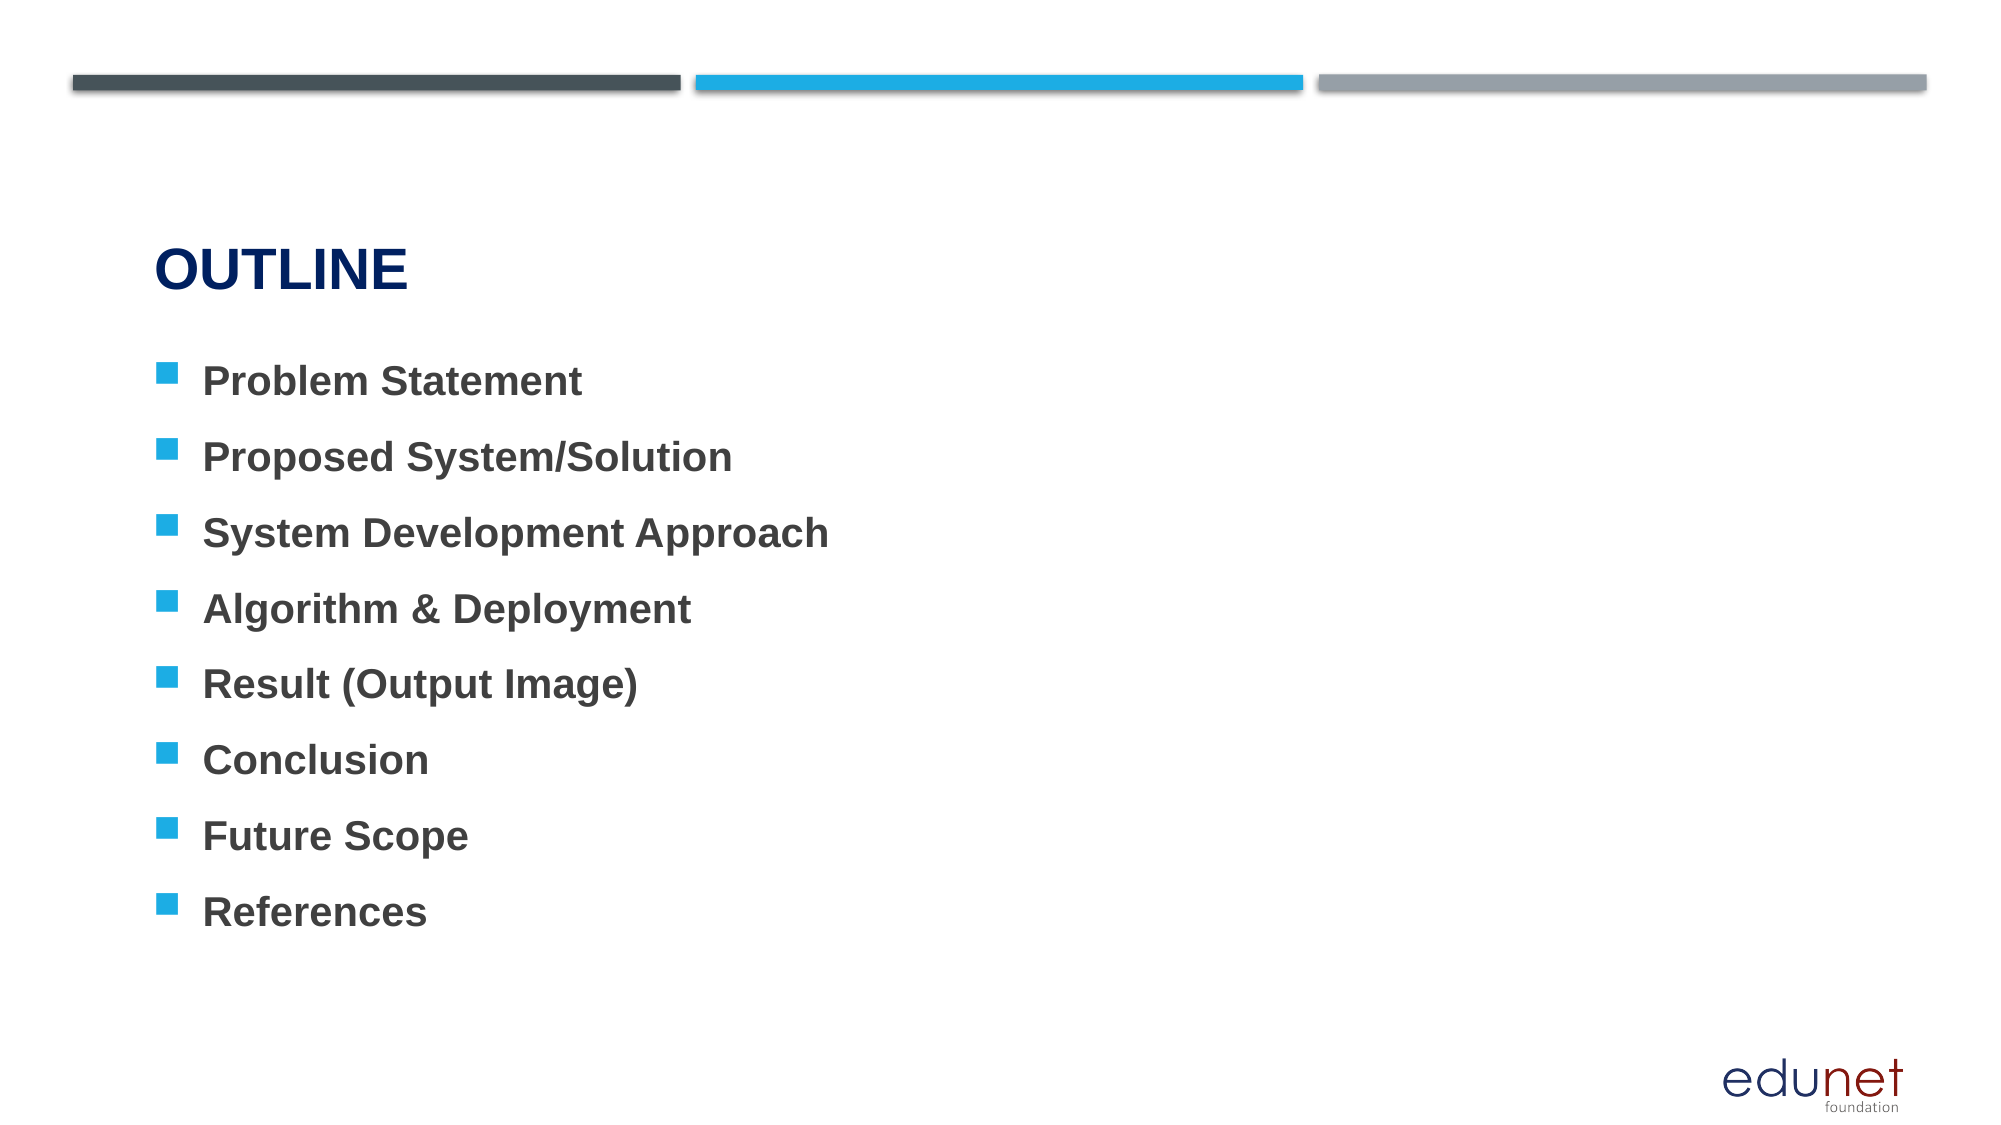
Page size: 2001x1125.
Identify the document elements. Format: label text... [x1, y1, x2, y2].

title OUTLINE [139, 91, 1865, 265]
list Problem Statement Proposed System/Solution System Development Approach Algorithm & Deployment Result (Output Image) Conclusion Future Scope References [137, 265, 1945, 1125]
